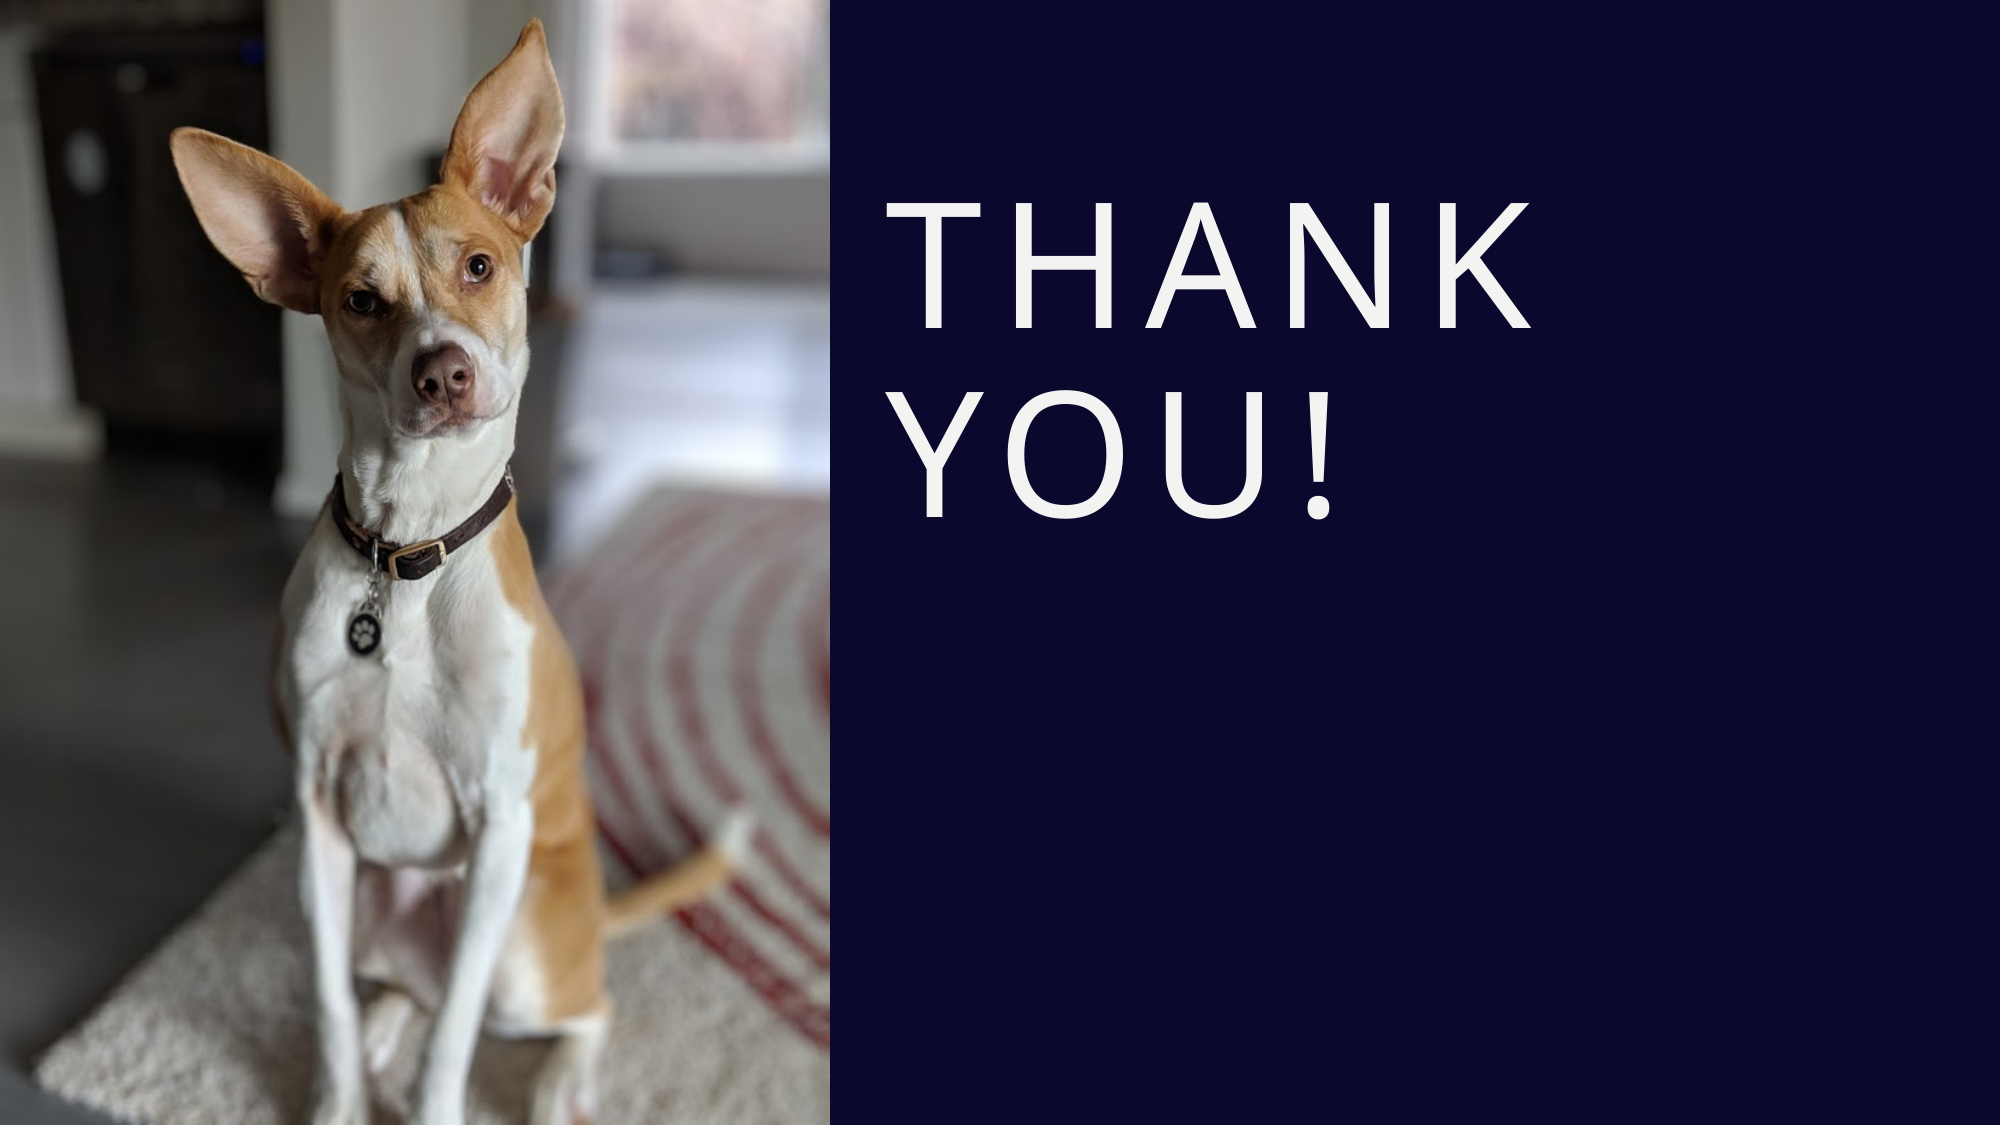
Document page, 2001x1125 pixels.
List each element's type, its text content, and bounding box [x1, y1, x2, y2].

picture [0, 0, 830, 1125]
title Thank you! [870, 0, 1715, 563]
